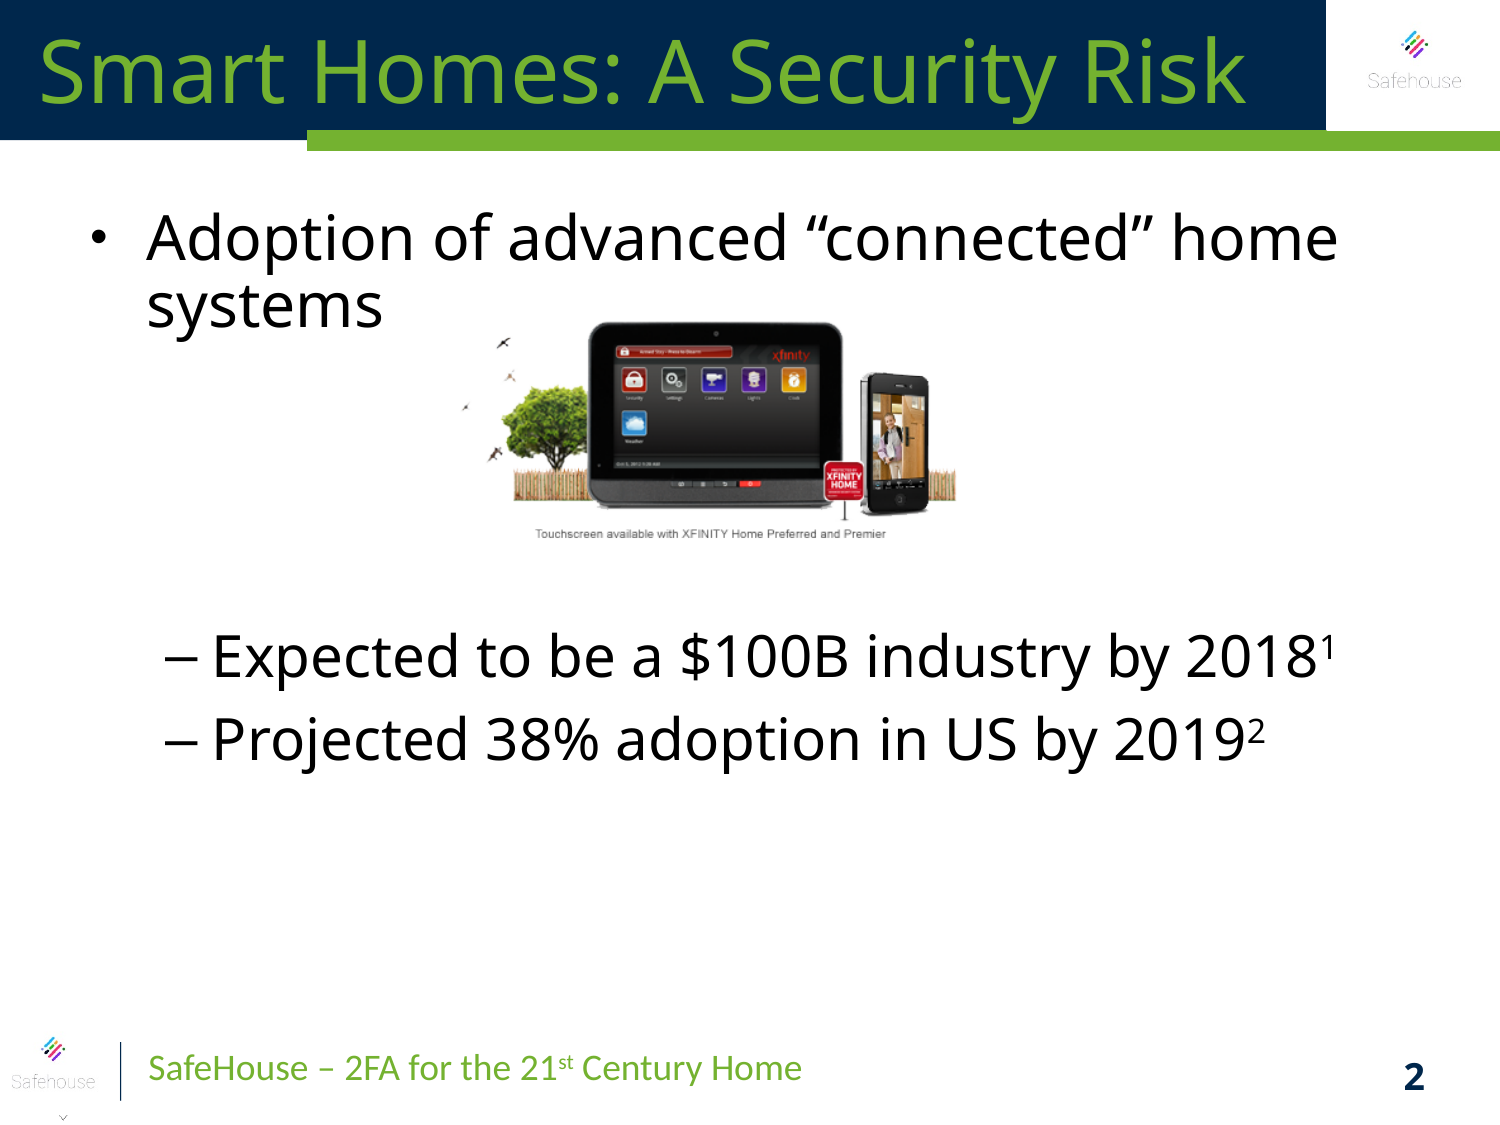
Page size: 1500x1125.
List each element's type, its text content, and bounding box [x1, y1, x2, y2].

list Adoption of advanced “connected” home systems Expected to be a $100B industry by 20181 Projected 38% adoption in US by 20192 [75, 198, 1425, 1005]
picture [0, 1009, 122, 1125]
slide_number 2 [1328, 1048, 1500, 1109]
title Smart Homes: A Security Risk [23, 7, 1329, 130]
picture [1355, 0, 1473, 118]
picture [440, 286, 988, 561]
